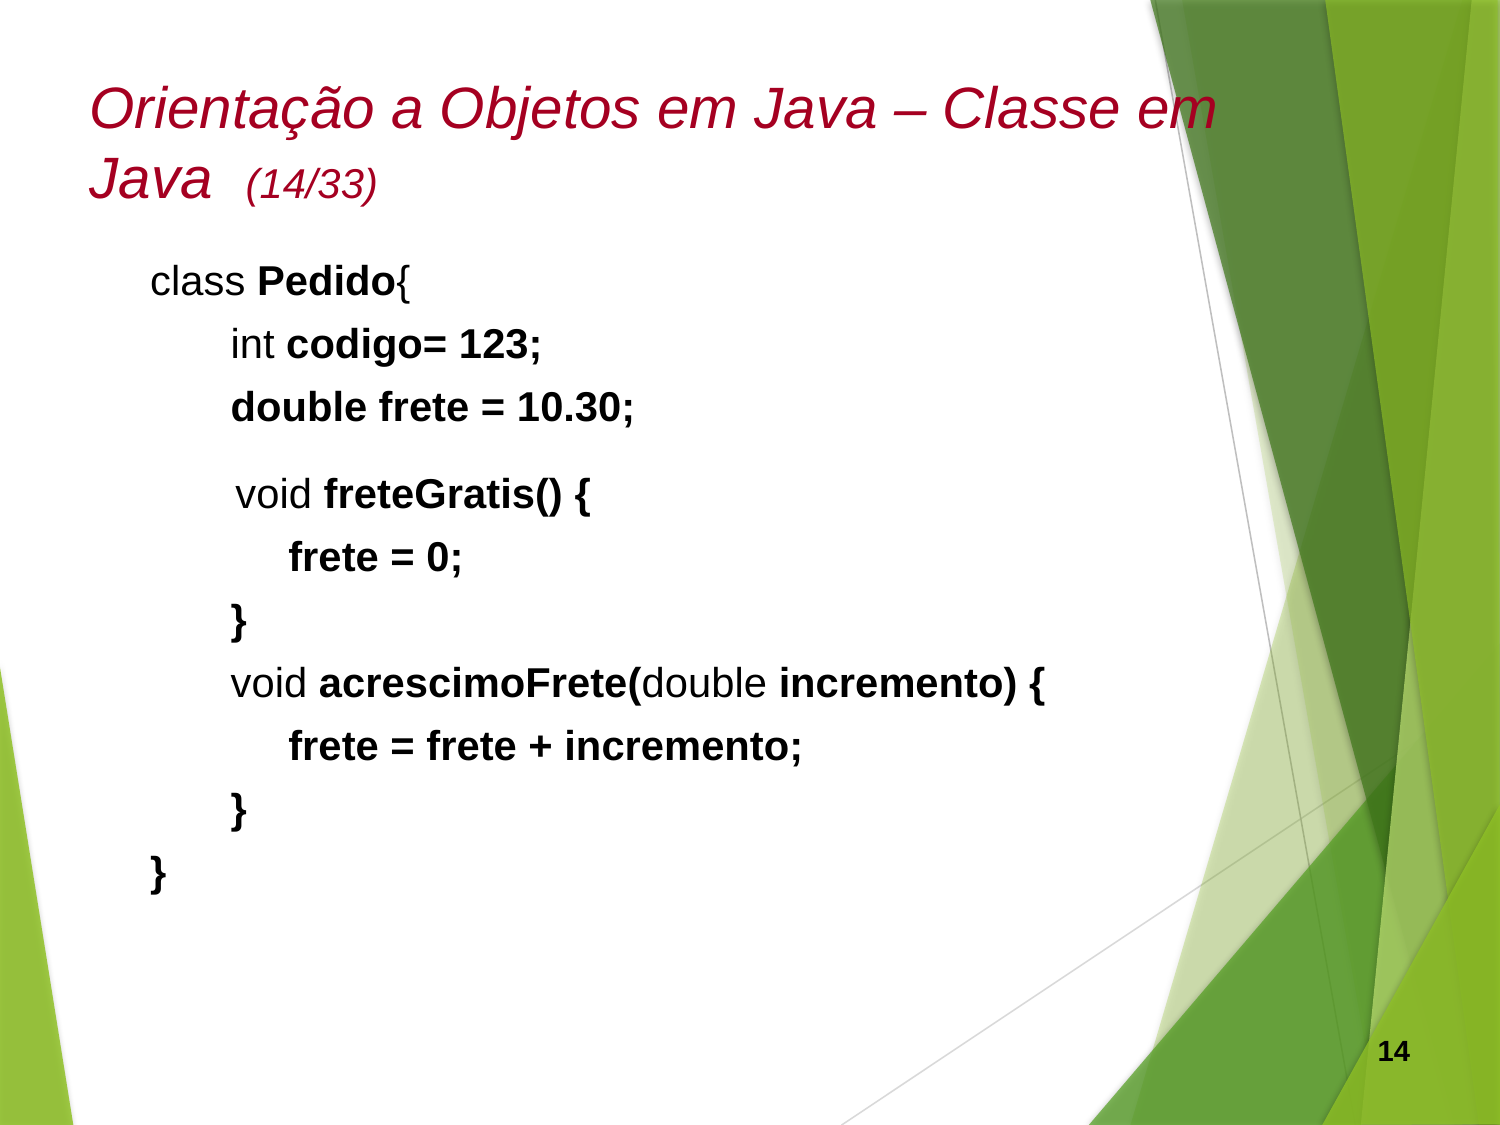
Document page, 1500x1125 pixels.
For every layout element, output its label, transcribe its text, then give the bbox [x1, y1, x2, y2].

text_box class Pedido{ int codigo= 123; double frete = 10.30; void freteGratis() { frete = 0; } void acrescimoFrete(double incremento) { frete = frete + incremento; } } [149, 258, 1500, 897]
text_box Orientação a Objetos em Java – Classe em Java (14/33) [74, 62, 1246, 218]
text_box 14 [1074, 1024, 1425, 1103]
